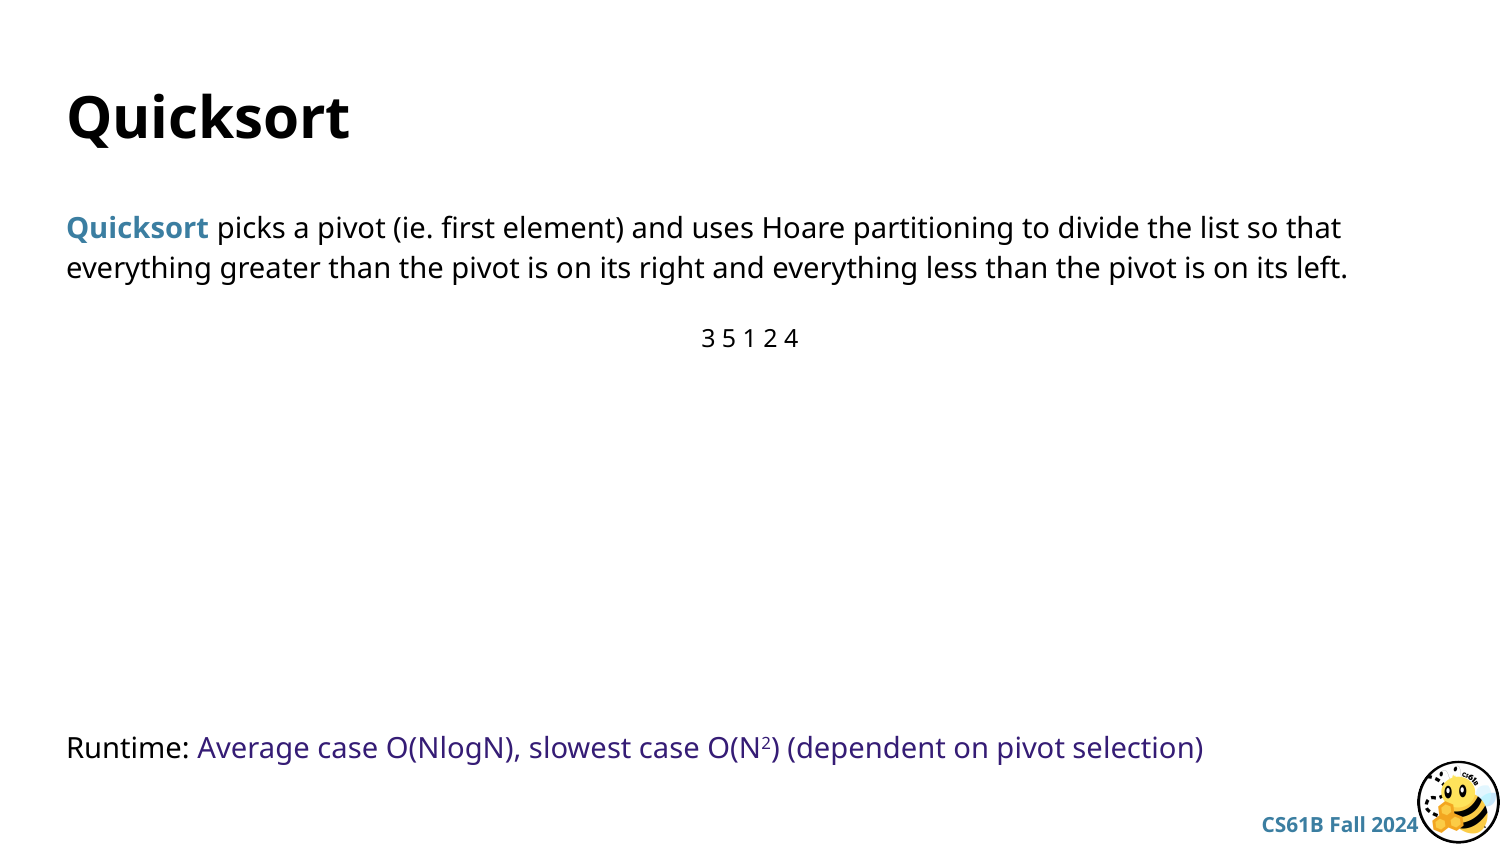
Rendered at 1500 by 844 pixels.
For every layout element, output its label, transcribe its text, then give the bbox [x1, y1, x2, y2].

list Quicksort picks a pivot (ie. first element) and uses Hoare partitioning to divide the list so that everything greater than the pivot is on its right and everything less than the pivot is on its left. 3 5 1 2 4 Runtime: Average case O(NlogN), slowest case O(N2) (dependent on pivot selection) [51, 189, 1449, 750]
title Quicksort [51, 64, 1449, 159]
picture [1417, 760, 1500, 844]
